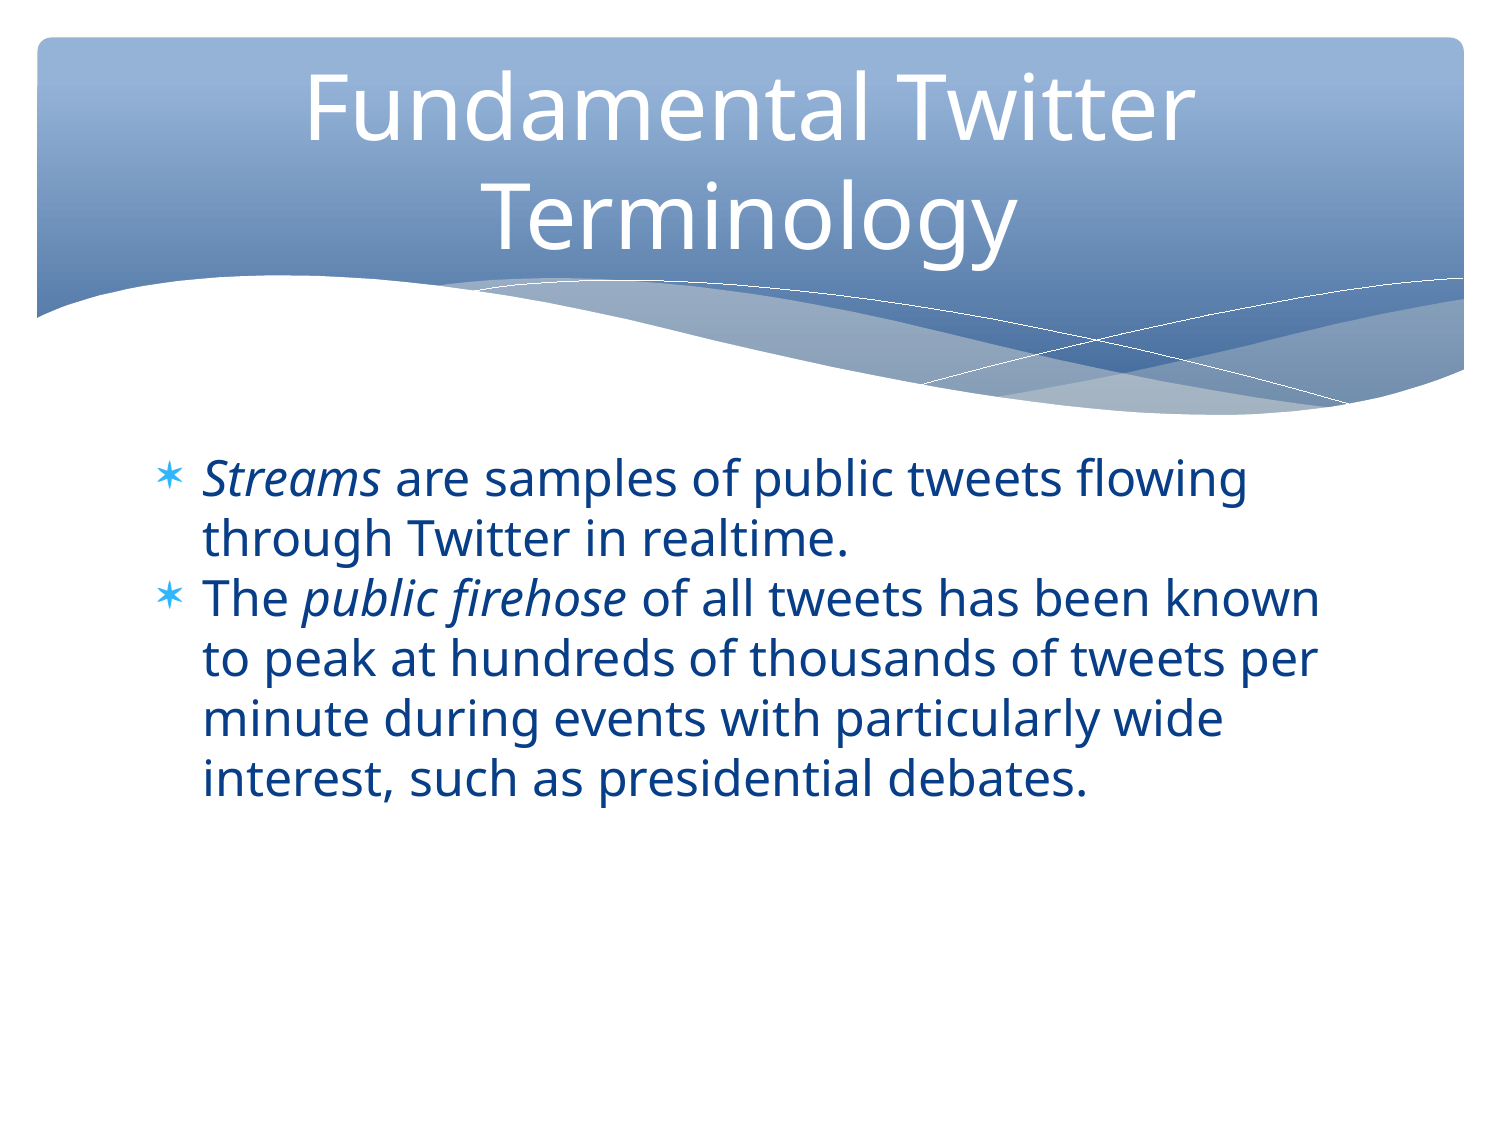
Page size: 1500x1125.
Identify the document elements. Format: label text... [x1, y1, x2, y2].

text_box Fundamental Twitter Terminology [75, 55, 1425, 261]
text_box Streams are samples of public tweets flowing through Twitter in realtime. The public firehose of all tweets has been known to peak at hundreds of thousands of tweets per minute during events with particularly wide interest, such as presidential debates. [142, 438, 1359, 1005]
